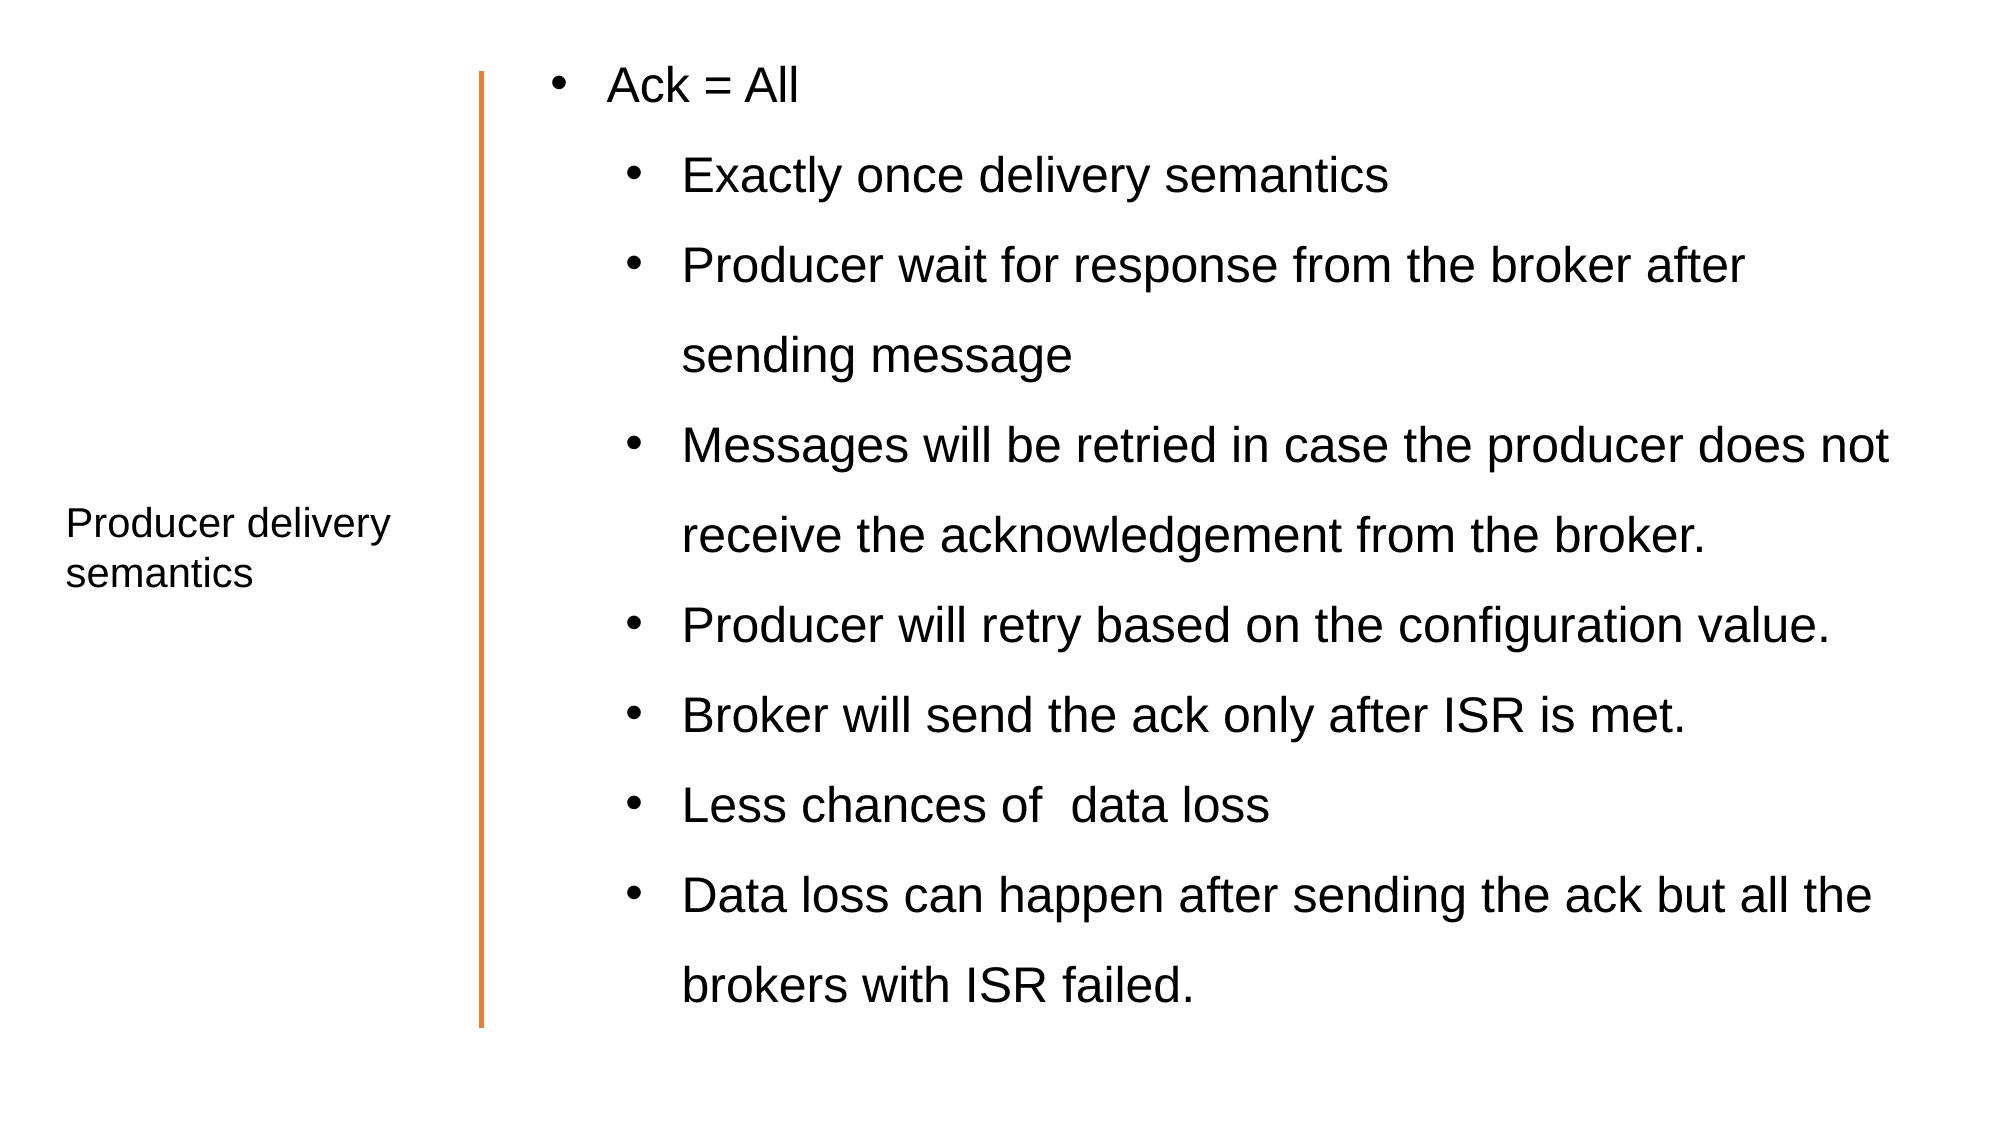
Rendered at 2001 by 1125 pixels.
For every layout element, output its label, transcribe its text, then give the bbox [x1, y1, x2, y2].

text_box Ack = All Exactly once delivery semantics Producer wait for response from the broker after sending message Messages will be retried in case the producer does not receive the acknowledgement from the broker. Producer will retry based on the configuration value. Broker will send the ack only after ISR is met. Less chances of data loss Data loss can happen after sending the ack but all the brokers with ISR failed. [535, 15, 1919, 1020]
text_box Producer delivery semantics [50, 488, 417, 604]
